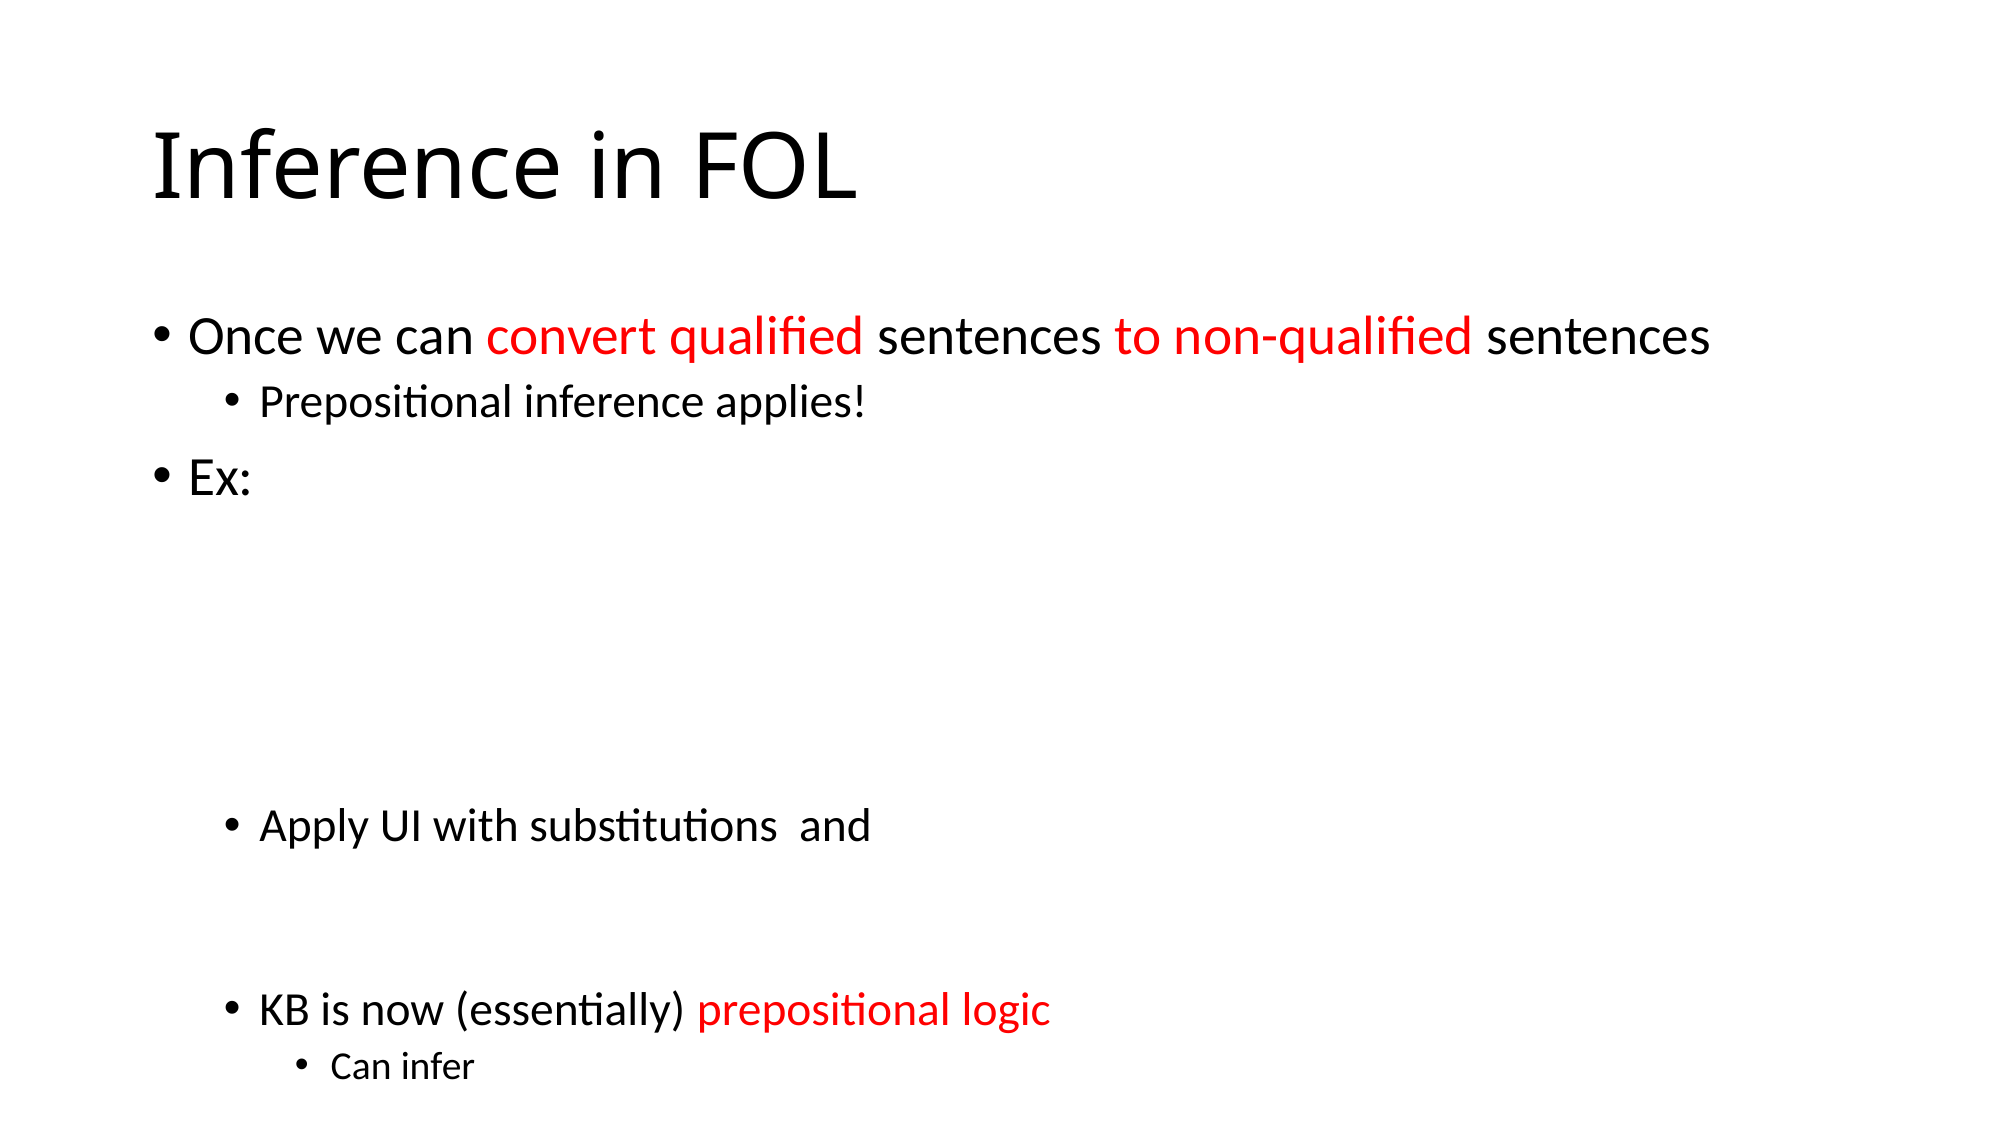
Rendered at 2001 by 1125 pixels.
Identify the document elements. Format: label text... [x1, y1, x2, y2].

title Inference in FOL [137, 59, 1863, 278]
